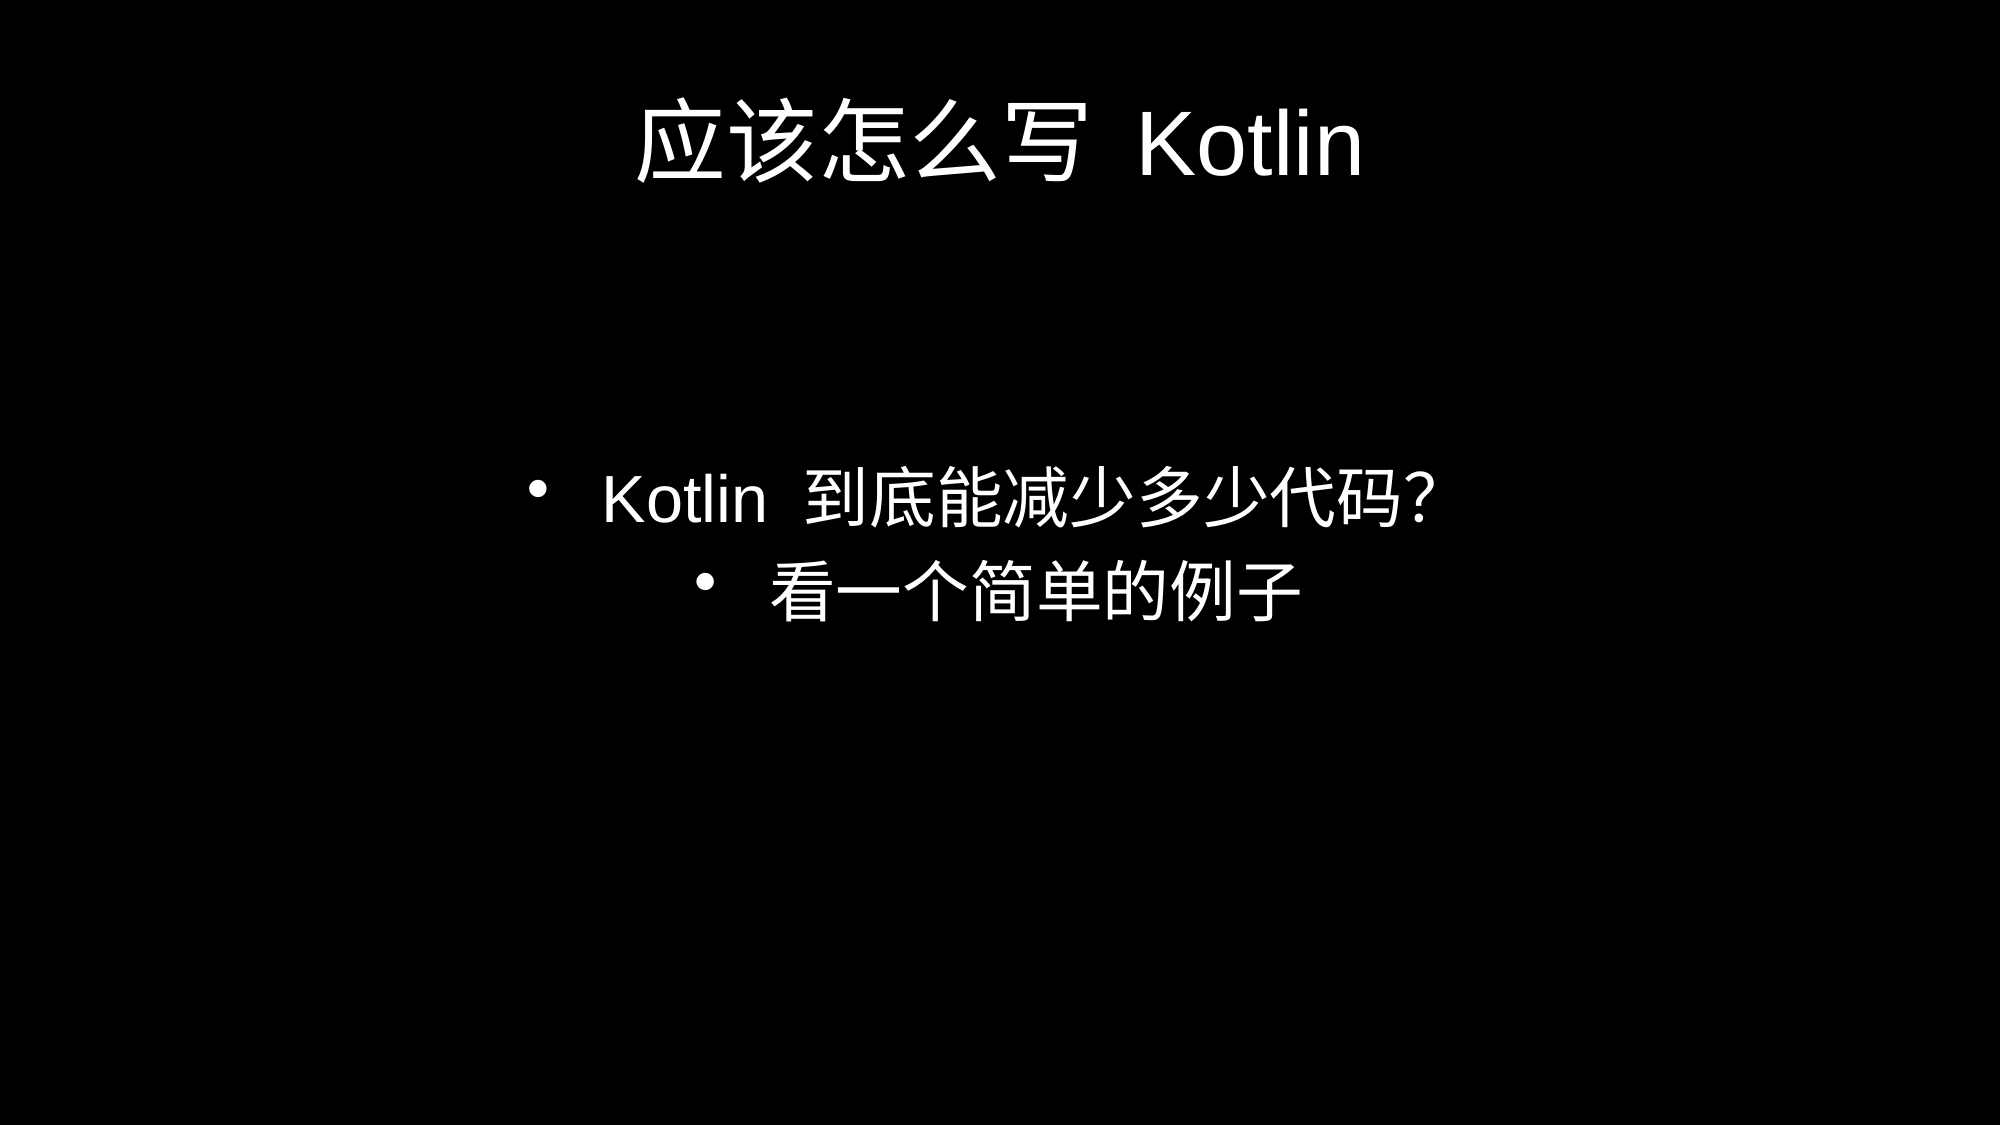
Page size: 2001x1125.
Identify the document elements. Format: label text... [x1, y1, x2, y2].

title 应该怎么写 Kotlin [99, 44, 1901, 233]
list Kotlin 到底能减少多少代码？ 看一个简单的例子 [159, 448, 1838, 1009]
